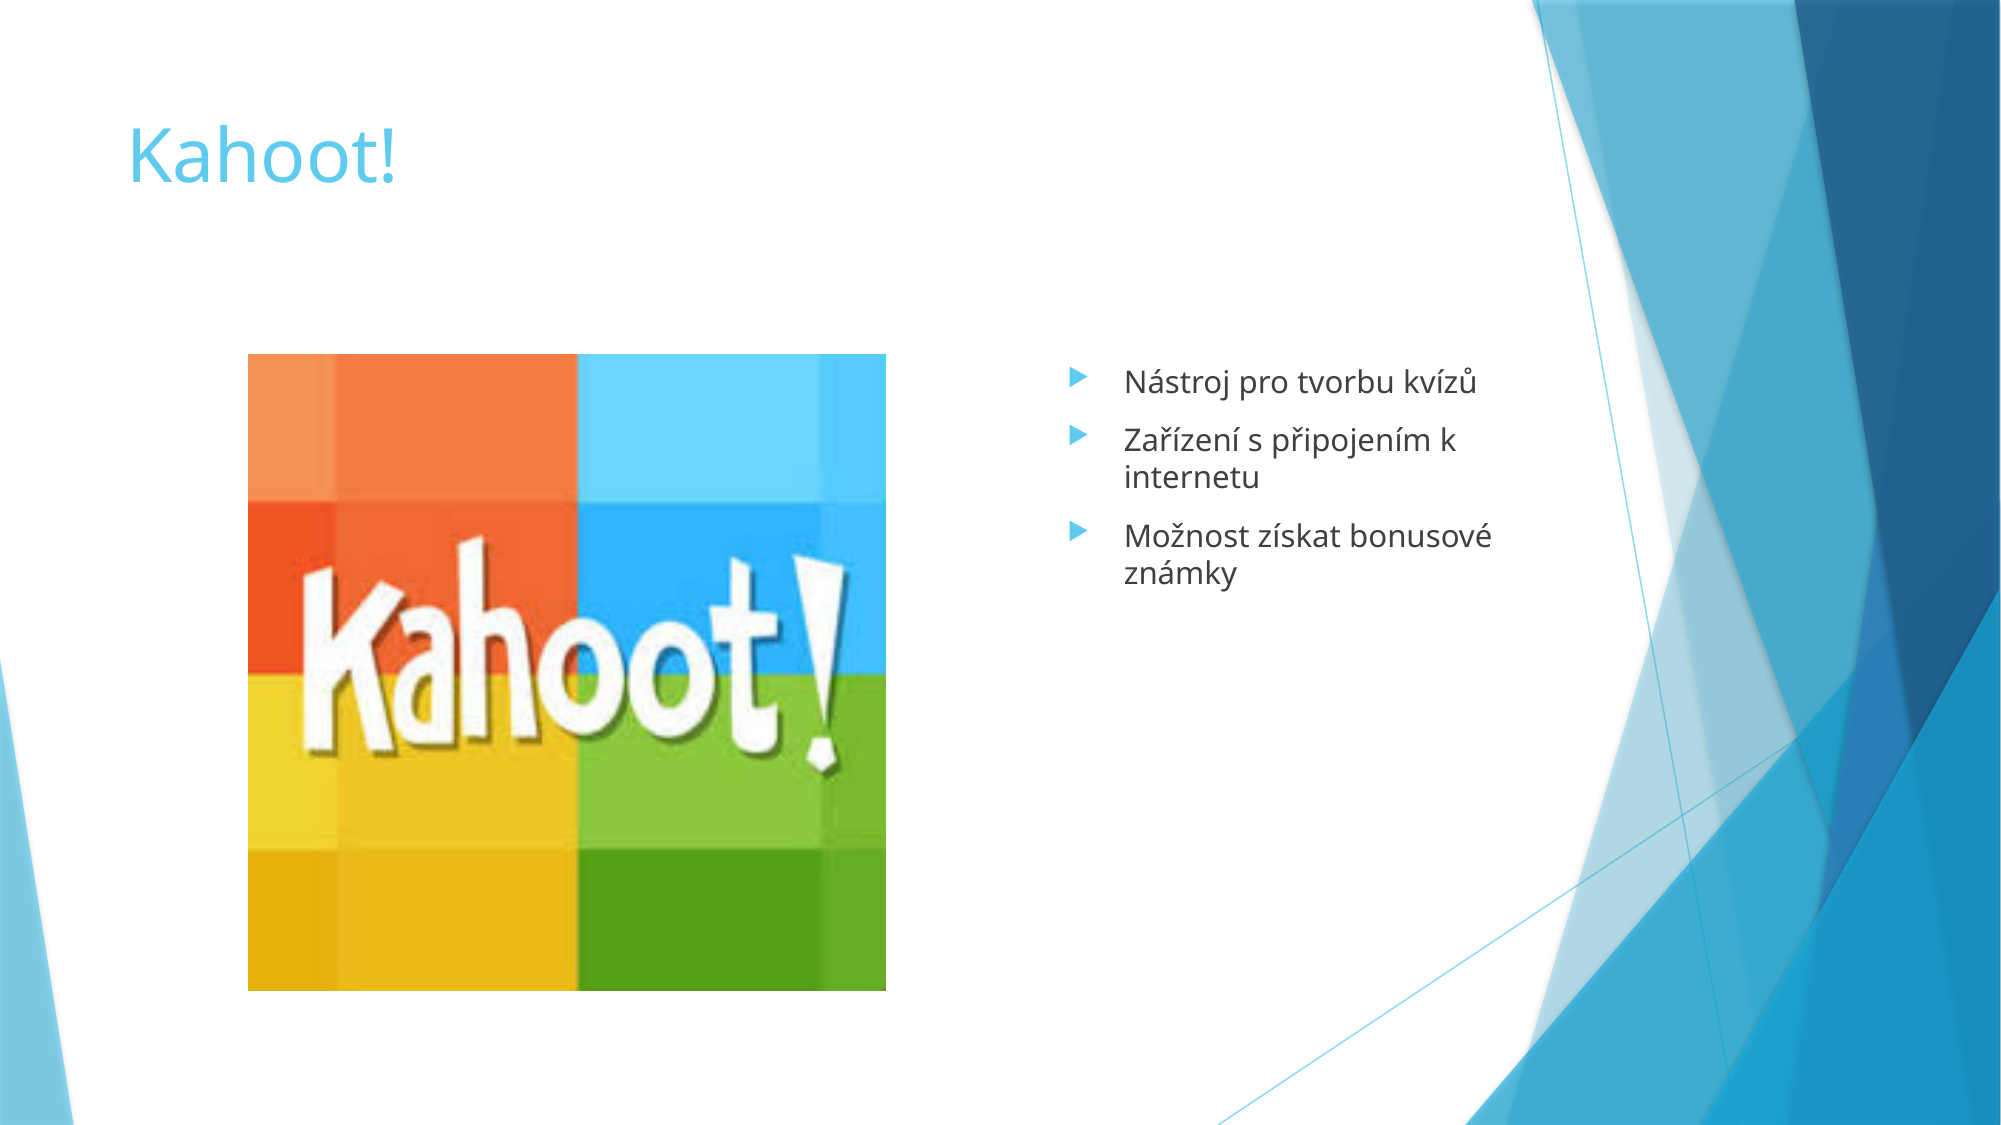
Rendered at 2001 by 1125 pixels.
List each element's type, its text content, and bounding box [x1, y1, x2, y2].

list Nástroj pro tvorbu kvízů Zařízení s připojením k internetu Možnost získat bonusové známky [1052, 354, 1533, 992]
picture [248, 353, 887, 992]
title Kahoot! [111, 99, 1522, 317]
